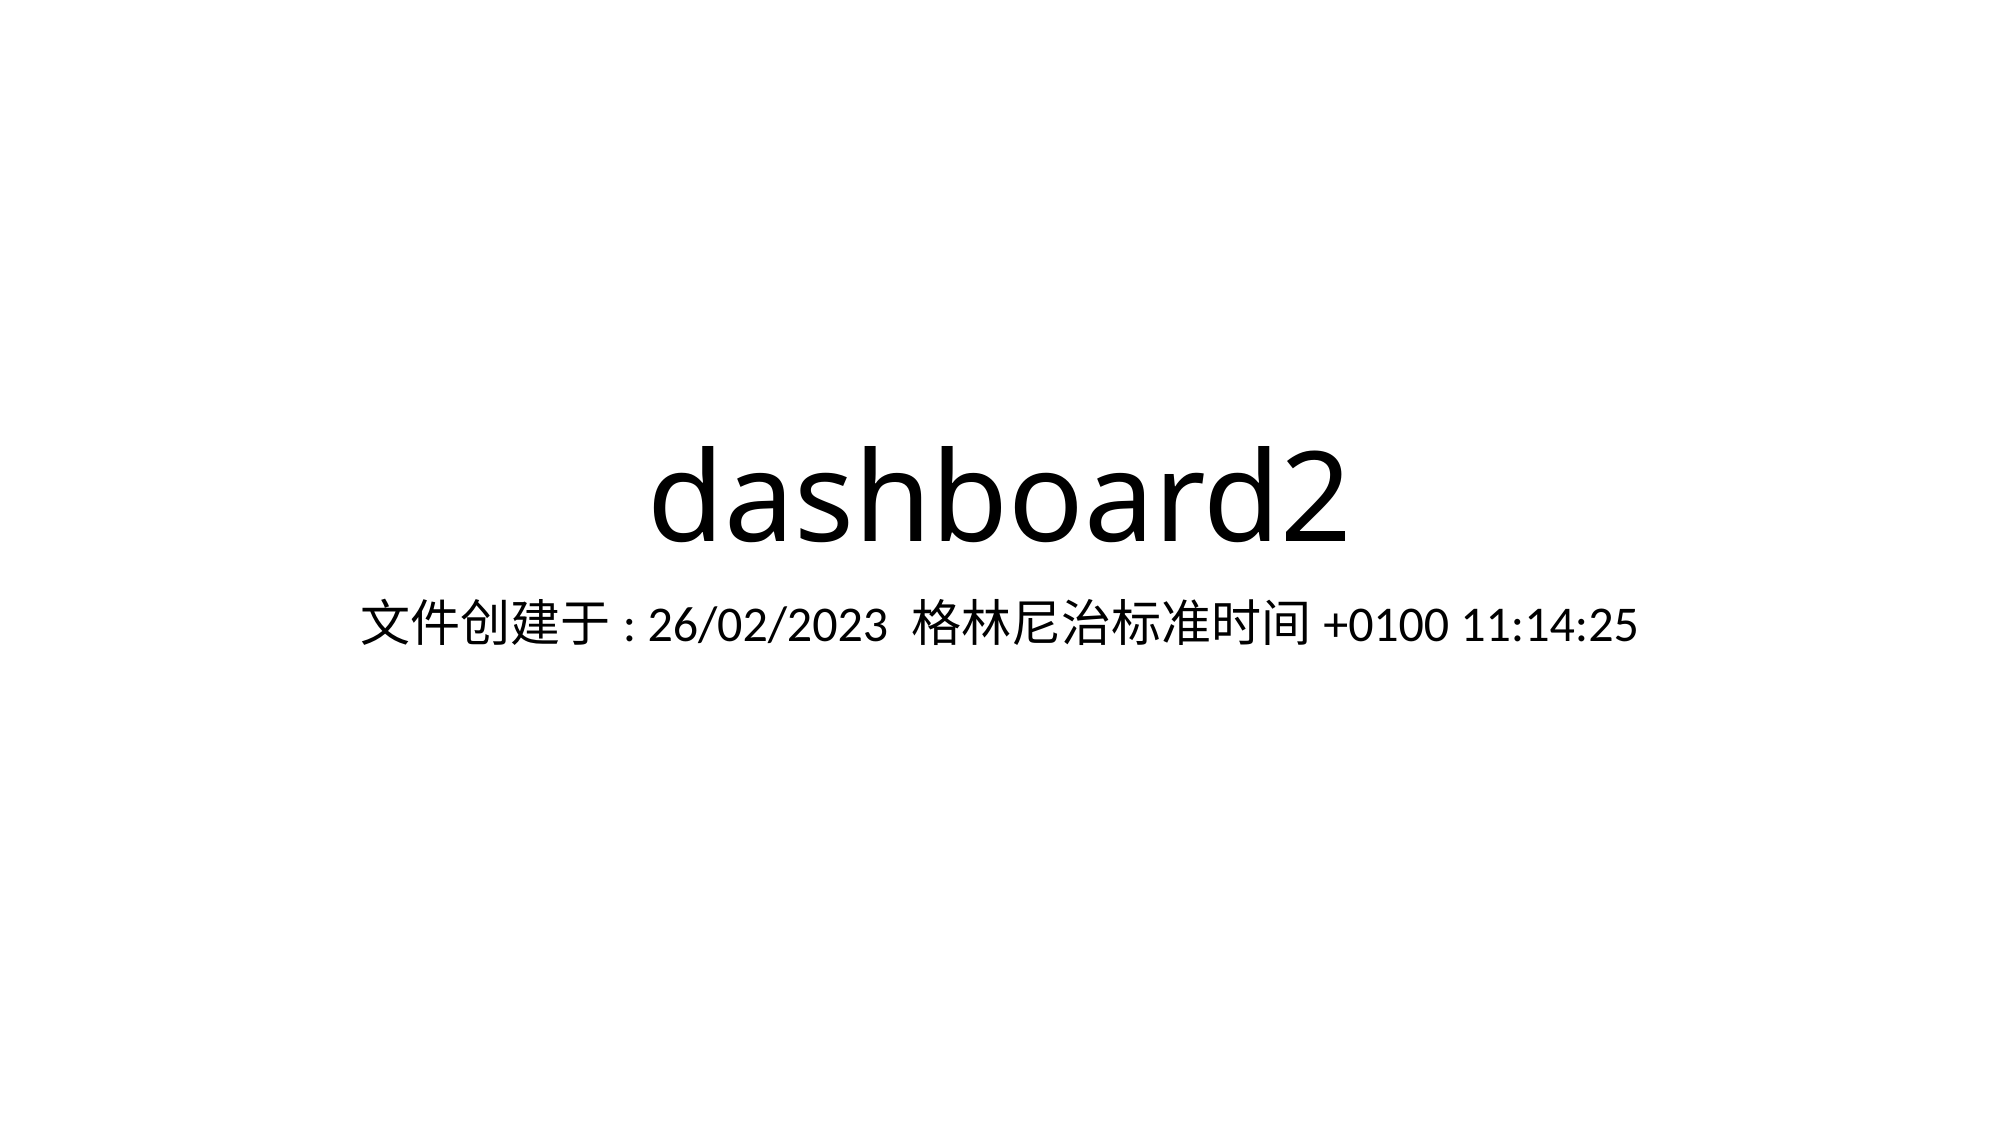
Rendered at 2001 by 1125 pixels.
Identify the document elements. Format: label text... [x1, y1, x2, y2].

title dashboard2 [249, 184, 1750, 576]
subtitle 文件创建于: 26/02/2023 格林尼治标准时间+0100 11:14:25 [249, 590, 1750, 863]
